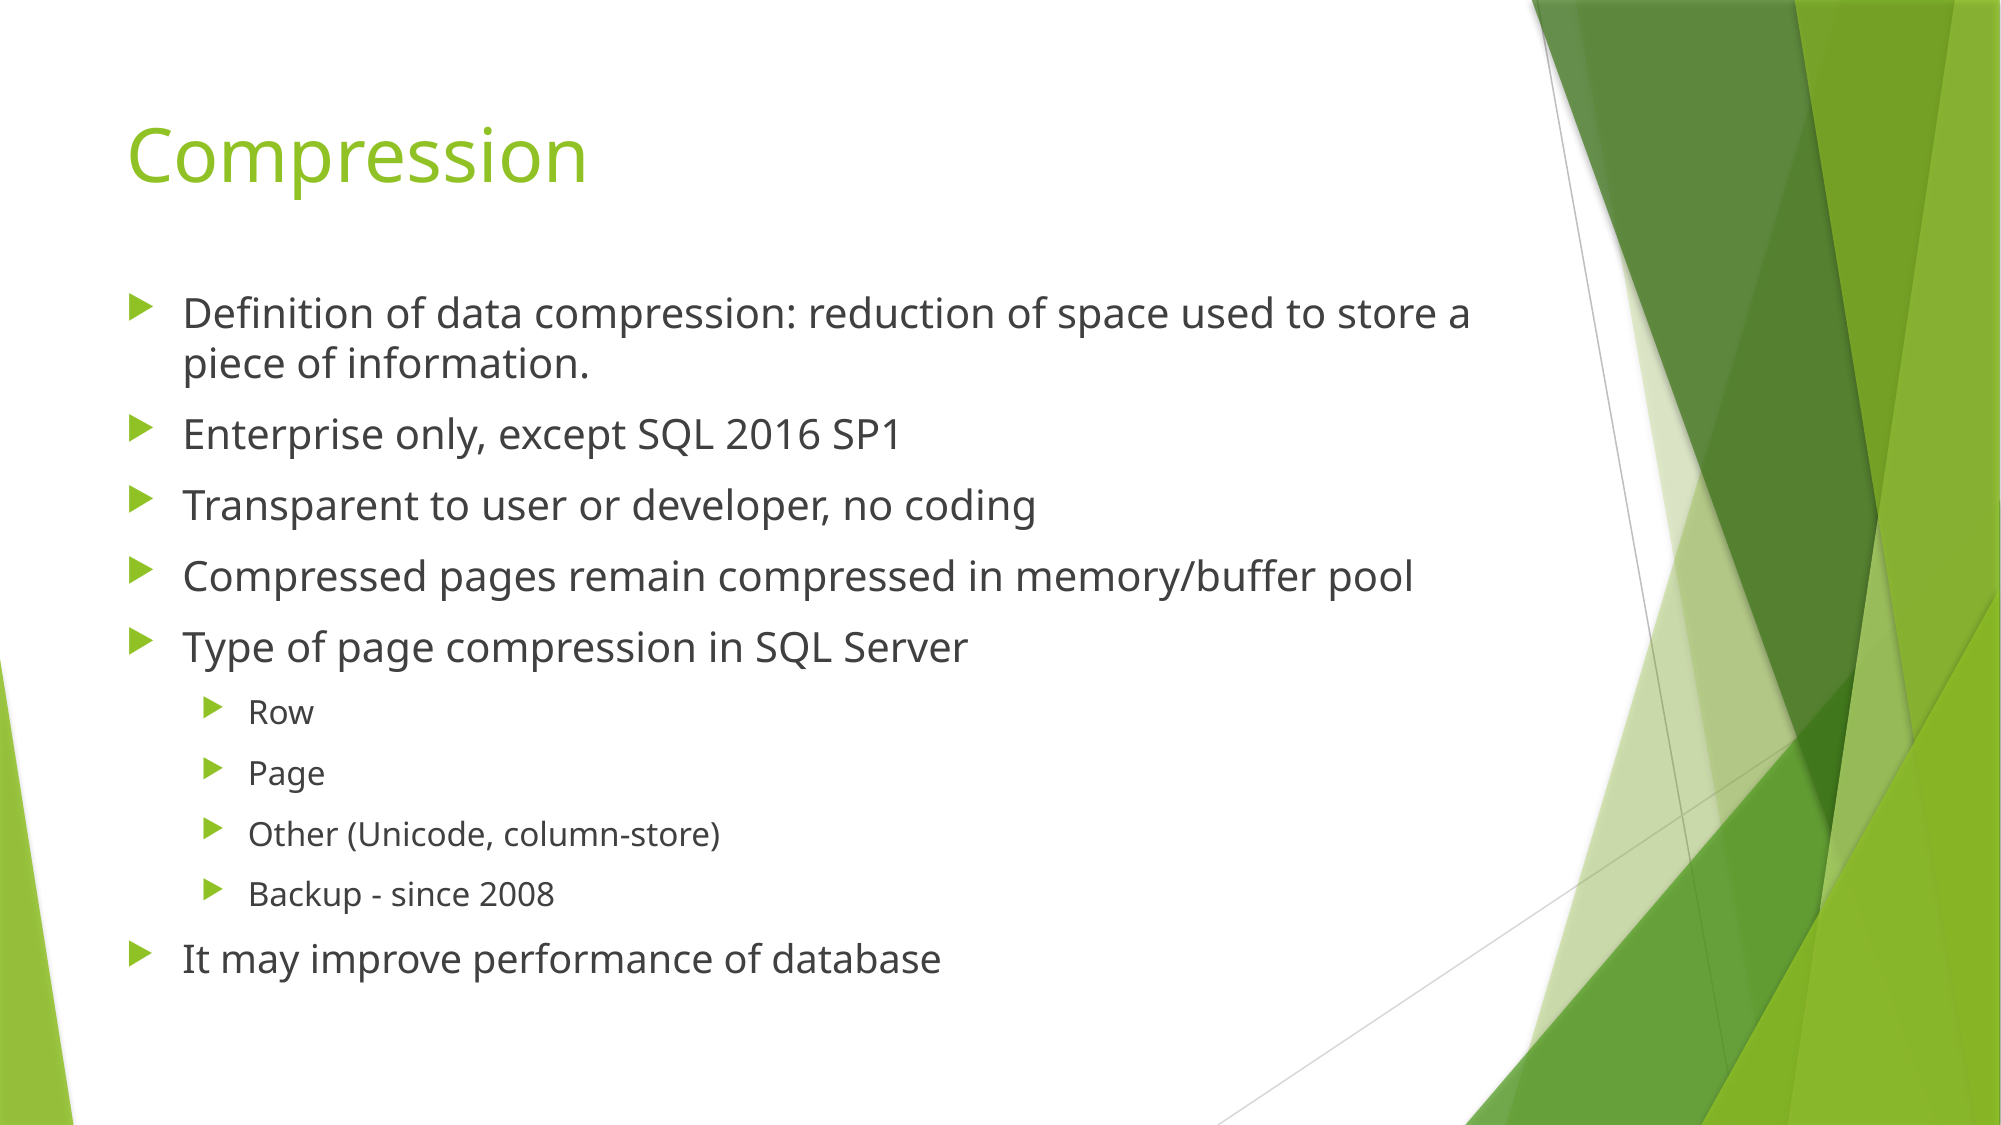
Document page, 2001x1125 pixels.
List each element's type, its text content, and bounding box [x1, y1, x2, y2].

title Compression [111, 99, 1522, 228]
list Definition of data compression: reduction of space used to store a piece of information. Enterprise only, except SQL 2016 SP1 Transparent to user or developer, no coding Compressed pages remain compressed in memory/buffer pool Type of page compression in SQL Server Row Page Other (Unicode, column-store) Backup - since 2008 It may improve performance of database [111, 279, 1522, 991]
